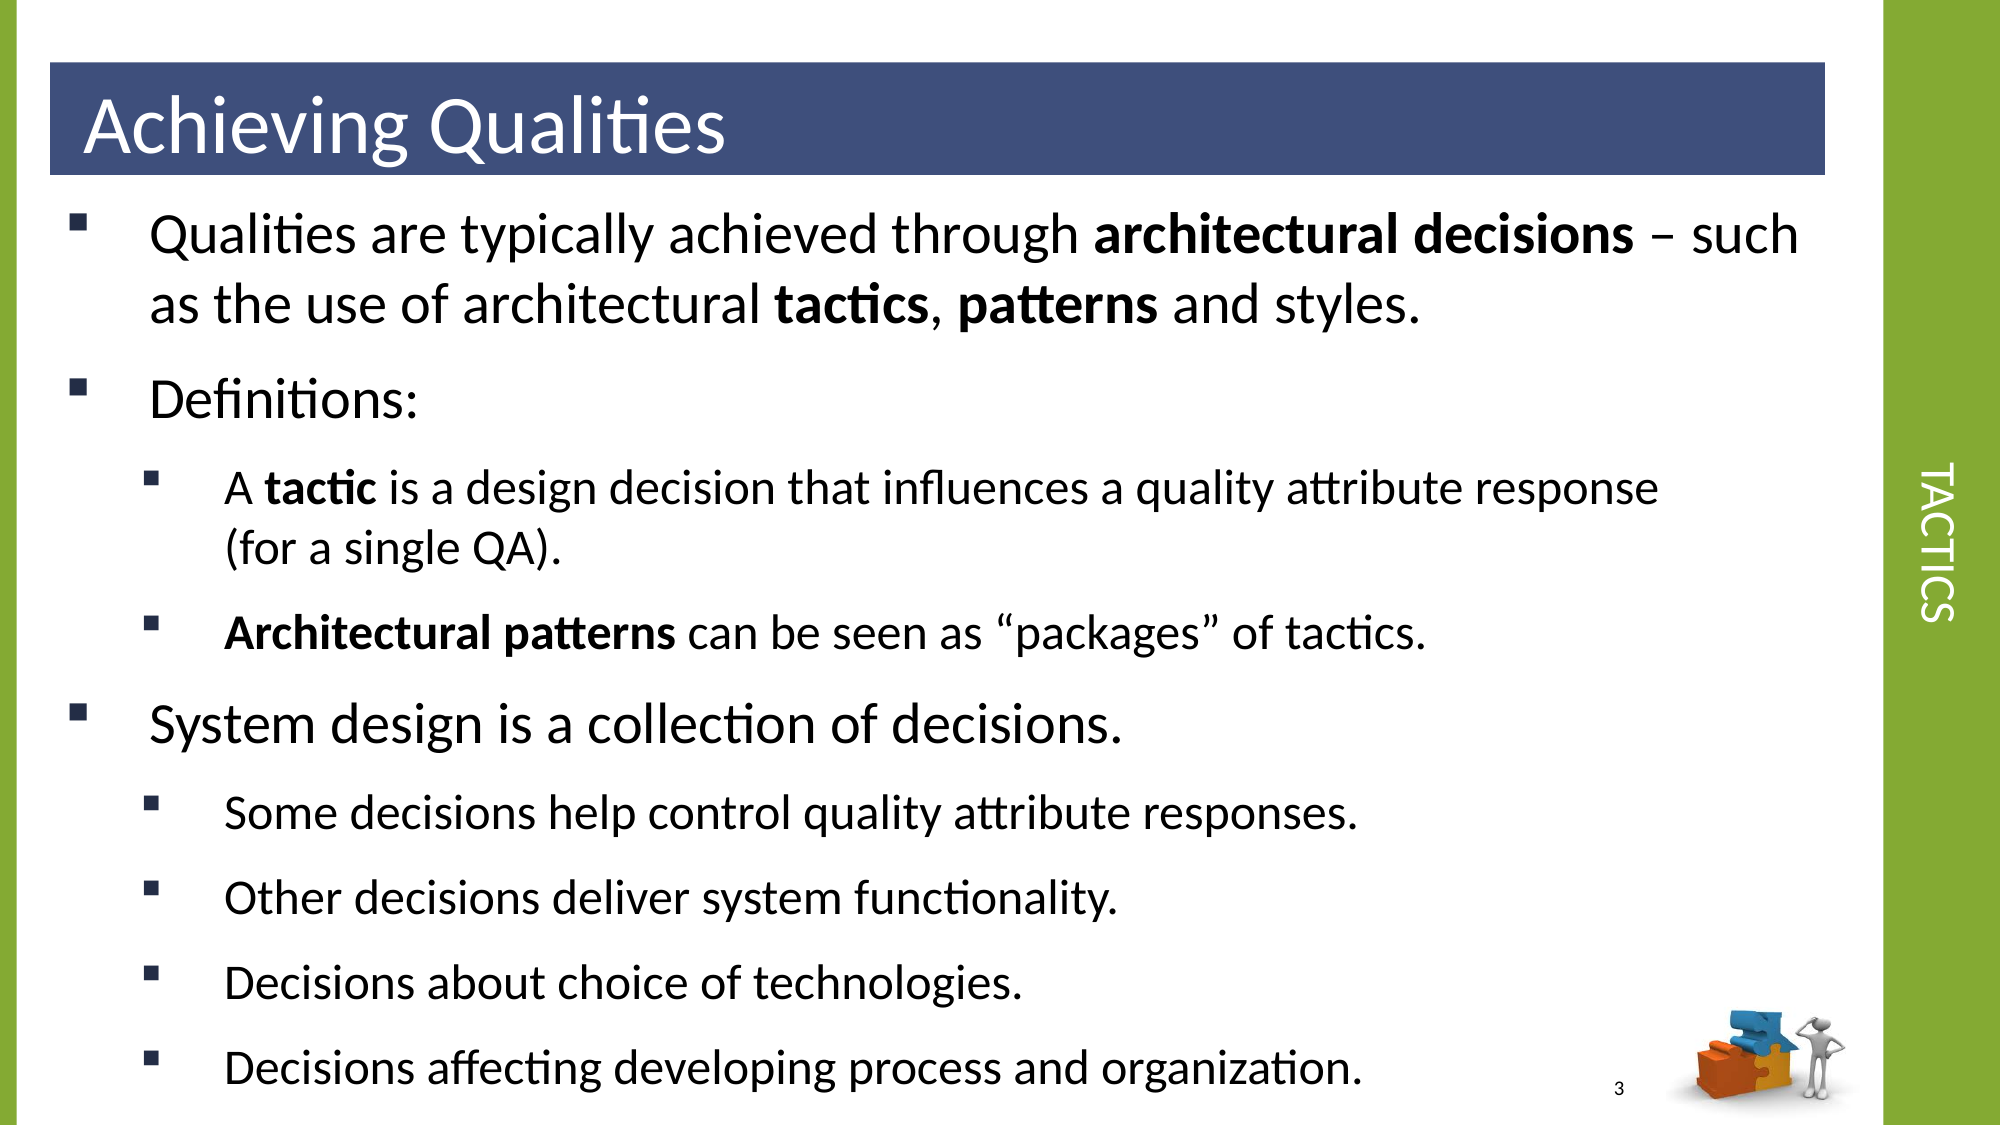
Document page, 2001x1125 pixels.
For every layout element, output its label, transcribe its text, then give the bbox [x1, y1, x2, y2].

slide_number 3 [1422, 1061, 1640, 1112]
list Achieving Qualities [50, 62, 1825, 175]
picture [1666, 974, 1868, 1125]
text_box Qualities are typically achieved through architectural decisions – such as the use of architectural tactics, patterns and styles. Definitions: A tactic is a design decision that influences a quality attribute response (for a single QA). Architectural patterns can be seen as “packages” of tactics. System design is a collection of decisions. Some decisions help control quality attribute responses. Other decisions deliver system functionality. Decisions about choice of technologies. Decisions affecting developing process and organization. [50, 187, 1825, 1102]
title Tactics [1883, 62, 2000, 1025]
